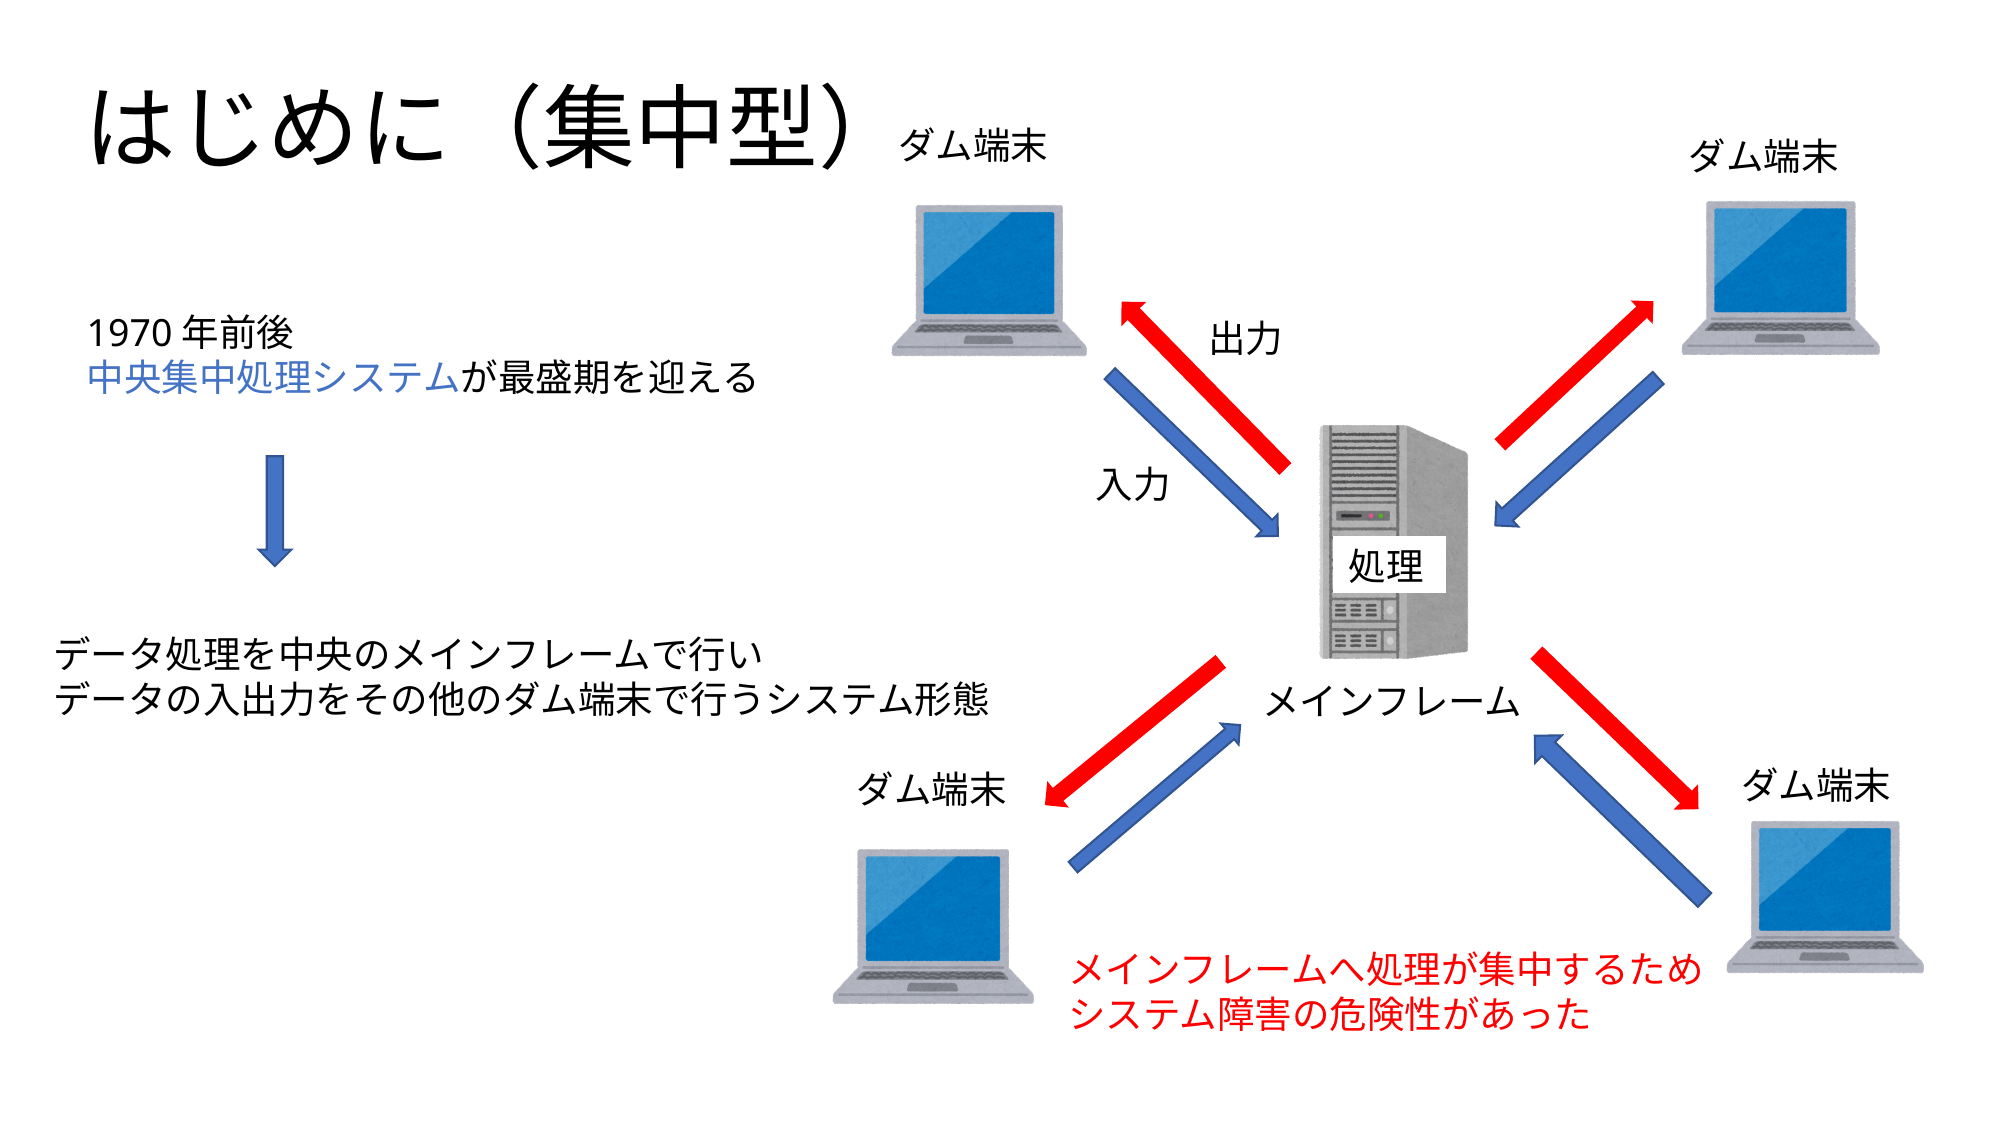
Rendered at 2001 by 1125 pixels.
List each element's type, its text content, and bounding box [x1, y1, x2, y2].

text_box ダム端末 [1674, 125, 1854, 185]
text_box [1533, 734, 1713, 909]
text_box [1530, 646, 1699, 810]
text_box 入力 [1080, 453, 1186, 514]
title はじめに（集中型） [69, 60, 1795, 204]
text_box メインフレーム [1247, 670, 1538, 731]
picture [1722, 815, 1928, 980]
text_box [1044, 654, 1227, 808]
picture [1288, 418, 1497, 665]
picture [1677, 195, 1884, 362]
text_box [1103, 366, 1279, 538]
text_box データ処理を中央のメインフレームで行い データの入出力をその他のダム端末で行うシステム形態 [38, 623, 1005, 729]
picture [828, 843, 1038, 1011]
text_box ダム端末 [842, 758, 1022, 819]
text_box ダム端末 [1726, 754, 1907, 815]
text_box ダム端末 [883, 114, 1064, 174]
text_box [1121, 301, 1288, 475]
text_box [1067, 722, 1242, 874]
text_box メインフレームへ処理が集中するため システム障害の危険性があった [1053, 938, 1719, 1044]
text_box 出力 [1193, 307, 1299, 368]
text_box [1497, 300, 1654, 451]
text_box [1497, 370, 1666, 528]
text_box [256, 455, 294, 568]
picture [887, 199, 1091, 363]
text_box 1970年前後 中央集中処理システムが最盛期を迎える [71, 301, 775, 406]
